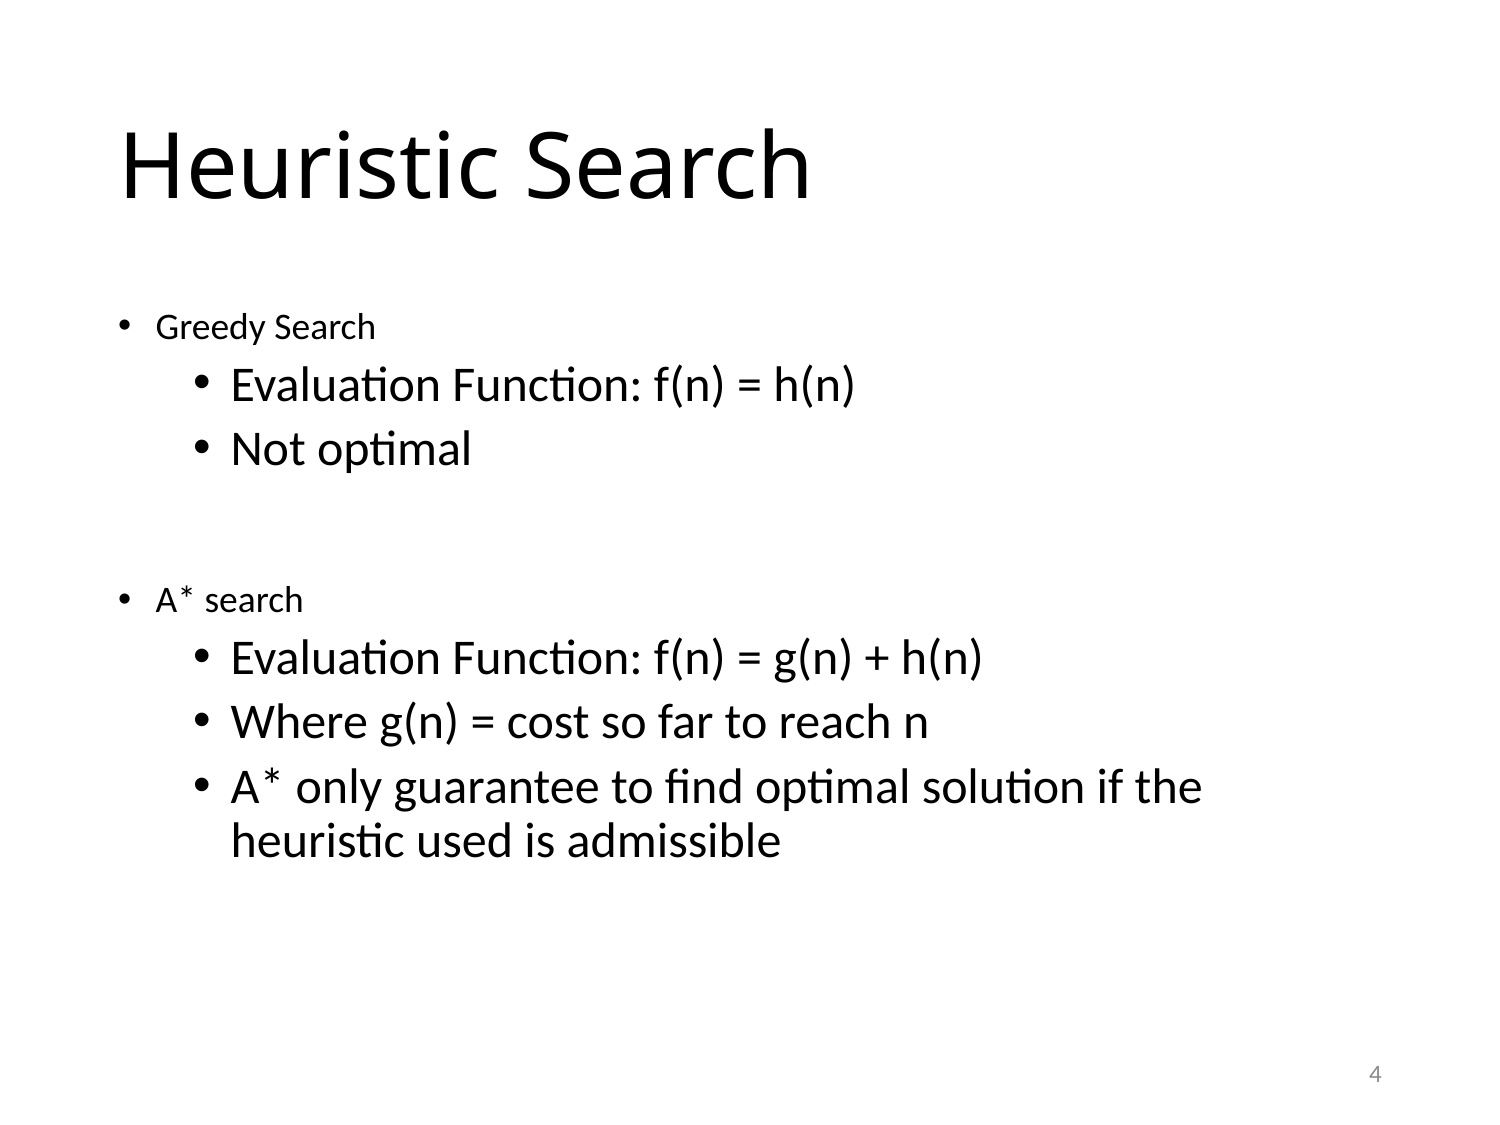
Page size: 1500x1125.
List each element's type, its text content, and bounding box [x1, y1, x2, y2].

title Heuristic Search [103, 59, 1397, 278]
slide_number 4 [1059, 1042, 1397, 1103]
list Greedy Search Evaluation Function: f(n) = h(n) Not optimal A* search Evaluation Function: f(n) = g(n) + h(n) Where g(n) = cost so far to reach n A* only guarantee to find optimal solution if the heuristic used is admissible [103, 299, 1397, 1014]
